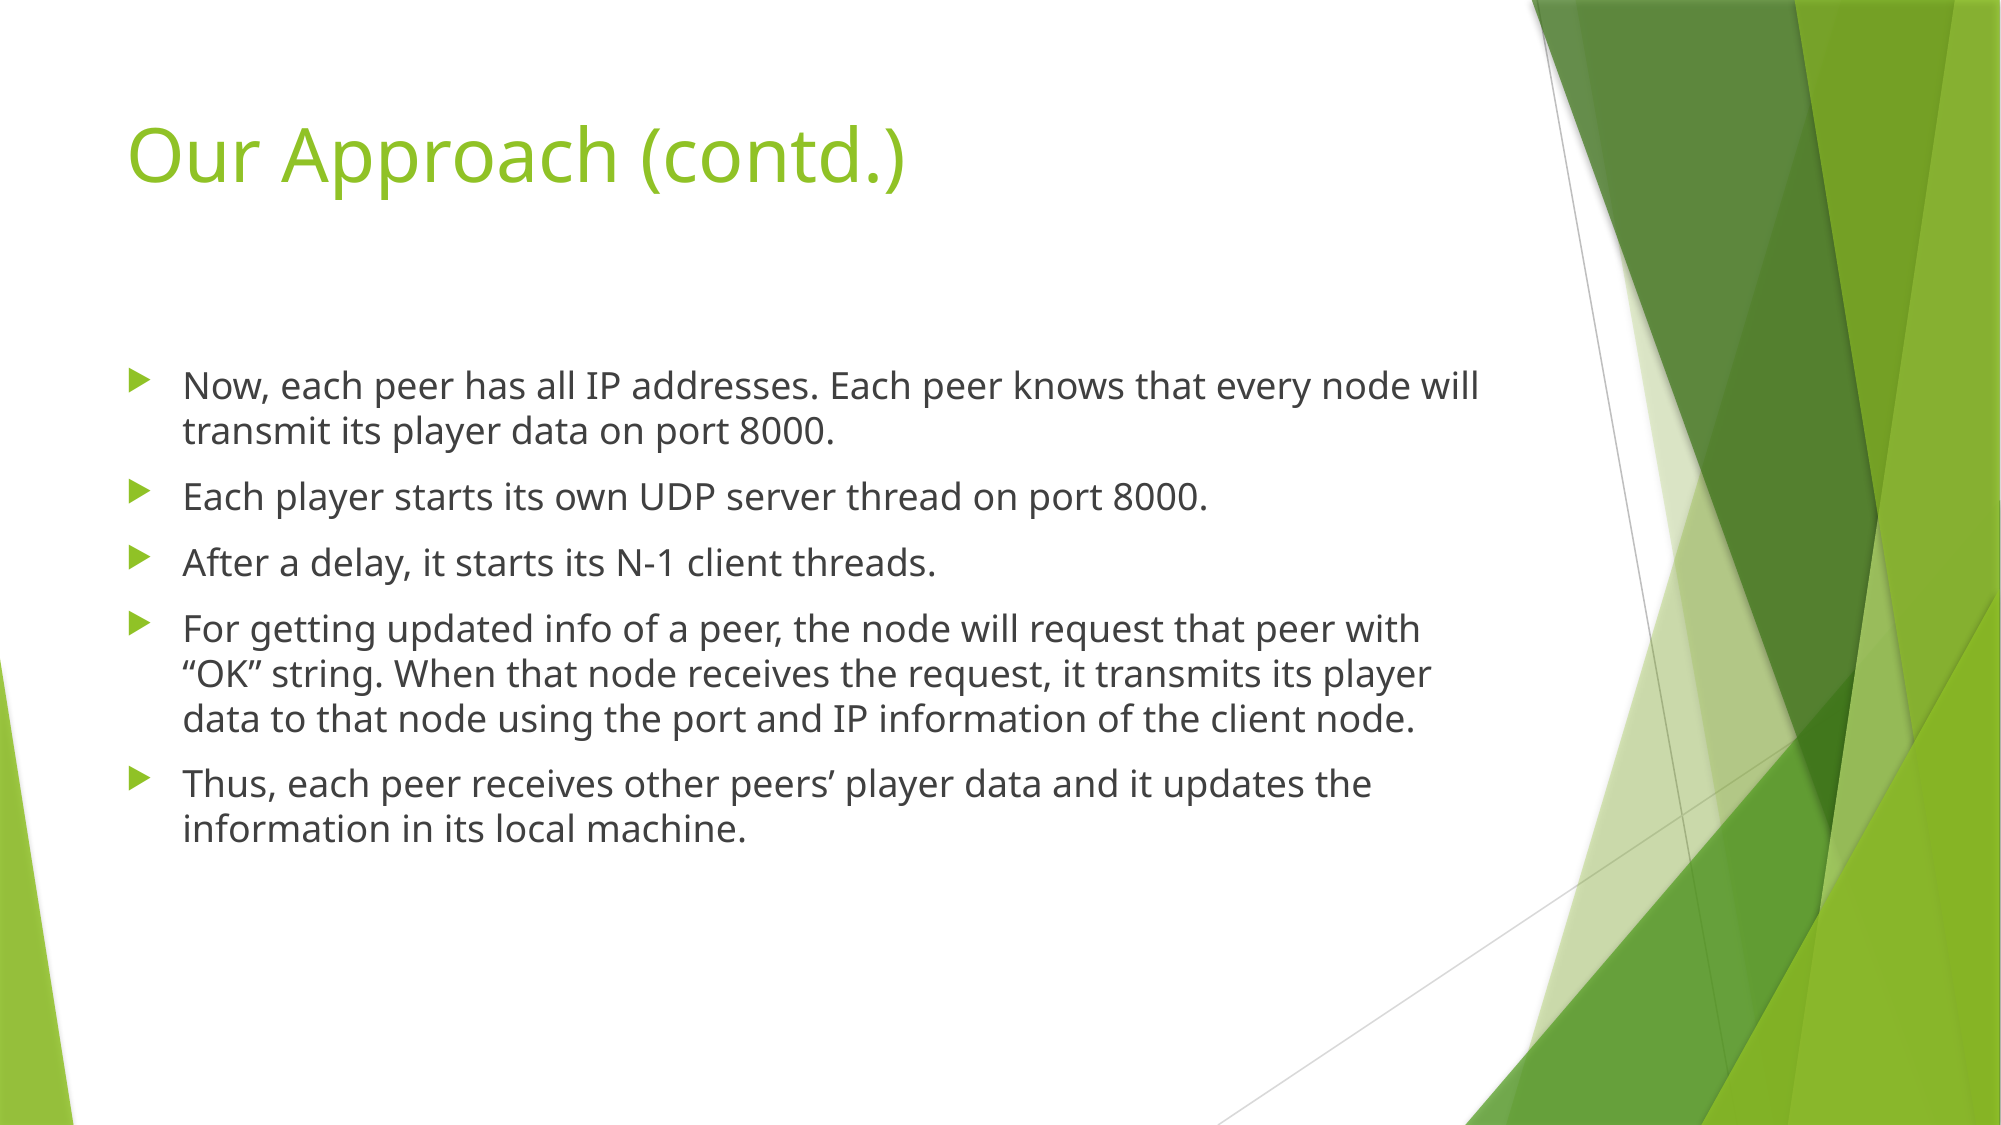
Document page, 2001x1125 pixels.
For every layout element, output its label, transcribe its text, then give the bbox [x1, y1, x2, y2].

title Our Approach (contd.) [111, 99, 1522, 317]
list Now, each peer has all IP addresses. Each peer knows that every node will transmit its player data on port 8000. Each player starts its own UDP server thread on port 8000. After a delay, it starts its N-1 client threads. For getting updated info of a peer, the node will request that peer with “OK” string. When that node receives the request, it transmits its player data to that node using the port and IP information of the client node. Thus, each peer receives other peers’ player data and it updates the information in its local machine. [111, 354, 1522, 992]
